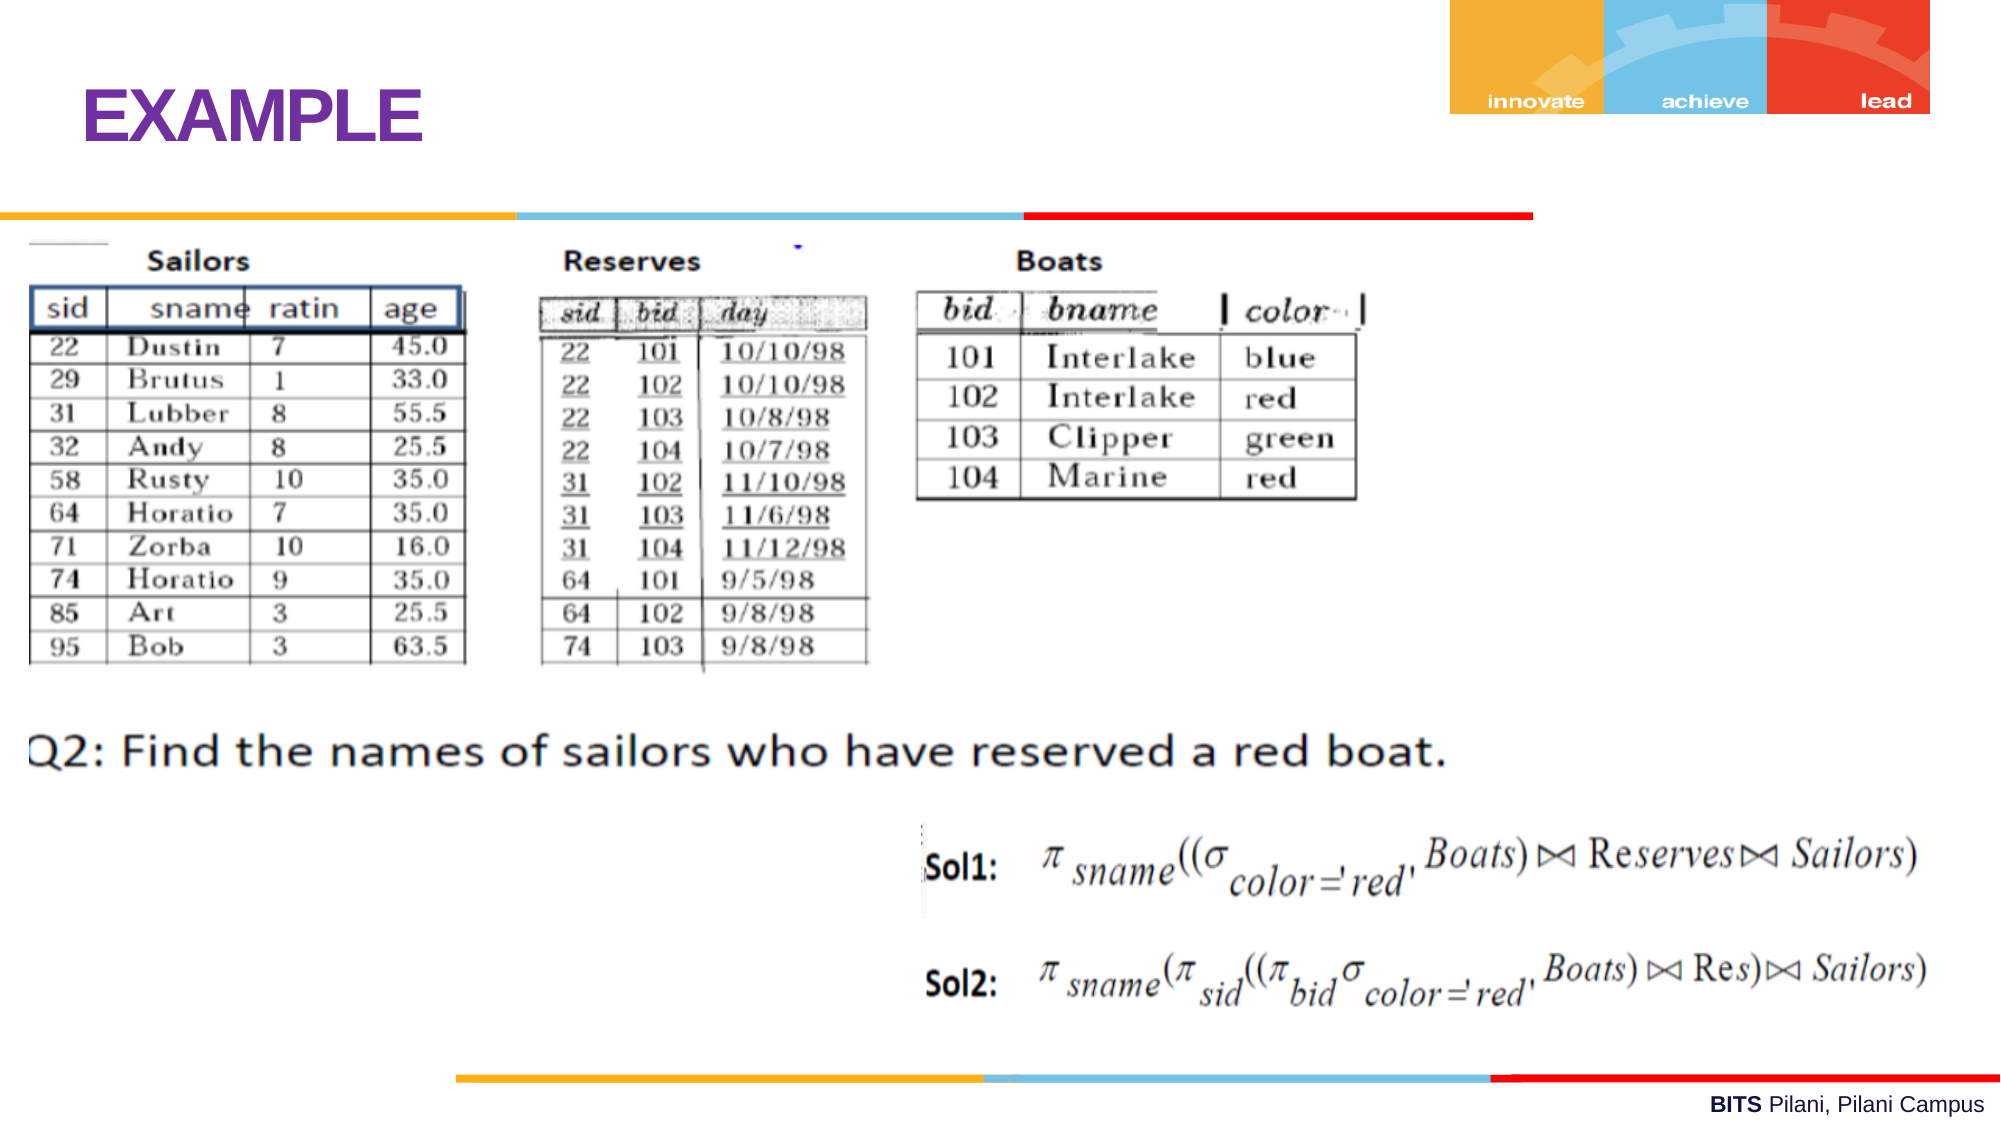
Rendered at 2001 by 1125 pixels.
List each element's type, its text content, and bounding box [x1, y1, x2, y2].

picture [921, 821, 1933, 1021]
picture [29, 239, 1451, 795]
picture [1449, 0, 1930, 114]
list EXAMPLE [66, 24, 1450, 213]
